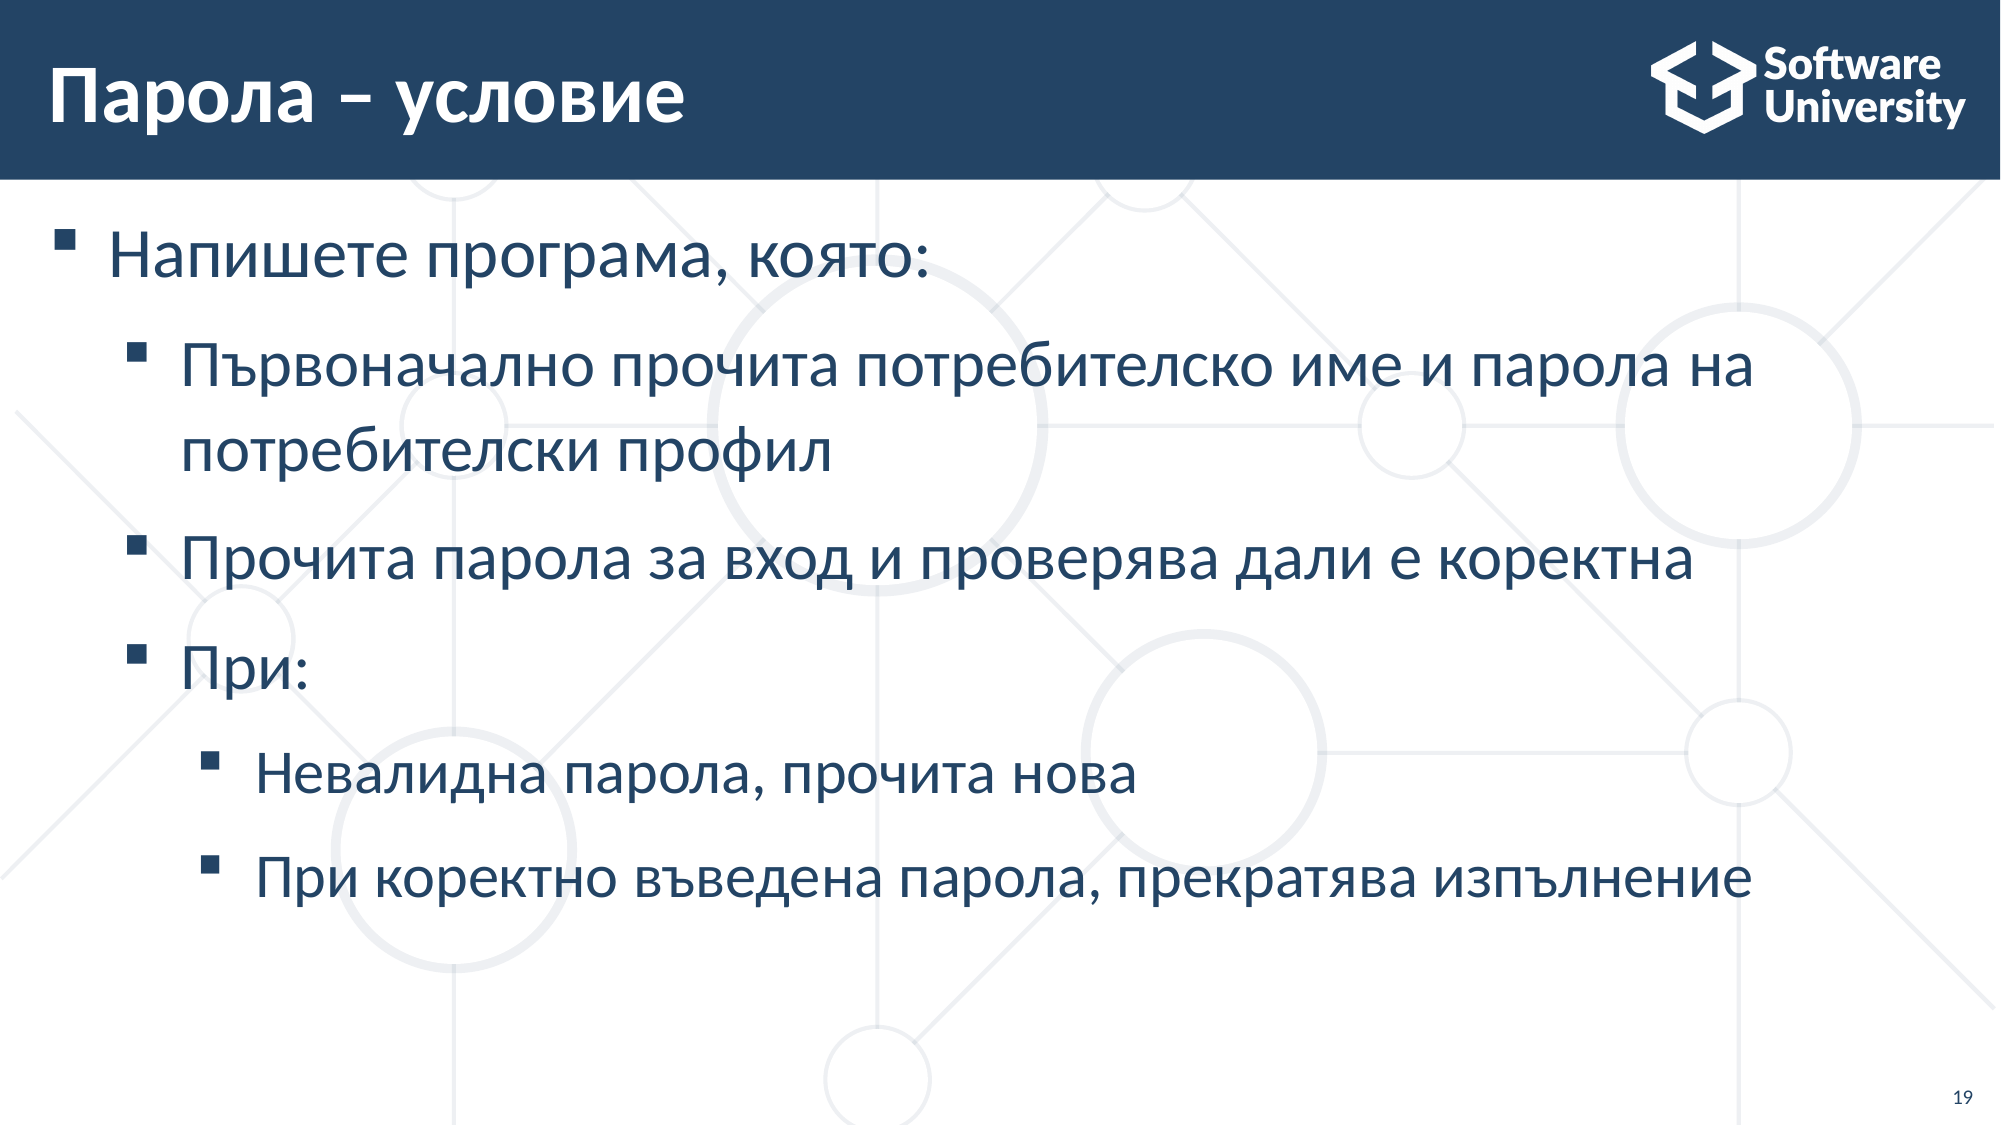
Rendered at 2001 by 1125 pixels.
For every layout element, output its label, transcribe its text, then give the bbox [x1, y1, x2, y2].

list Напишете програма, която: Първоначално прочита потребителско име и парола на потребителски профил Прочита парола за вход и проверява дали е коректна При: Невалидна парола, прочита нова При коректно въведена парола, прекратява изпълнение [31, 196, 1970, 1104]
slide_number 19 [1927, 1067, 1989, 1117]
picture [1651, 41, 1966, 134]
title Парола – условие [31, 16, 1625, 162]
